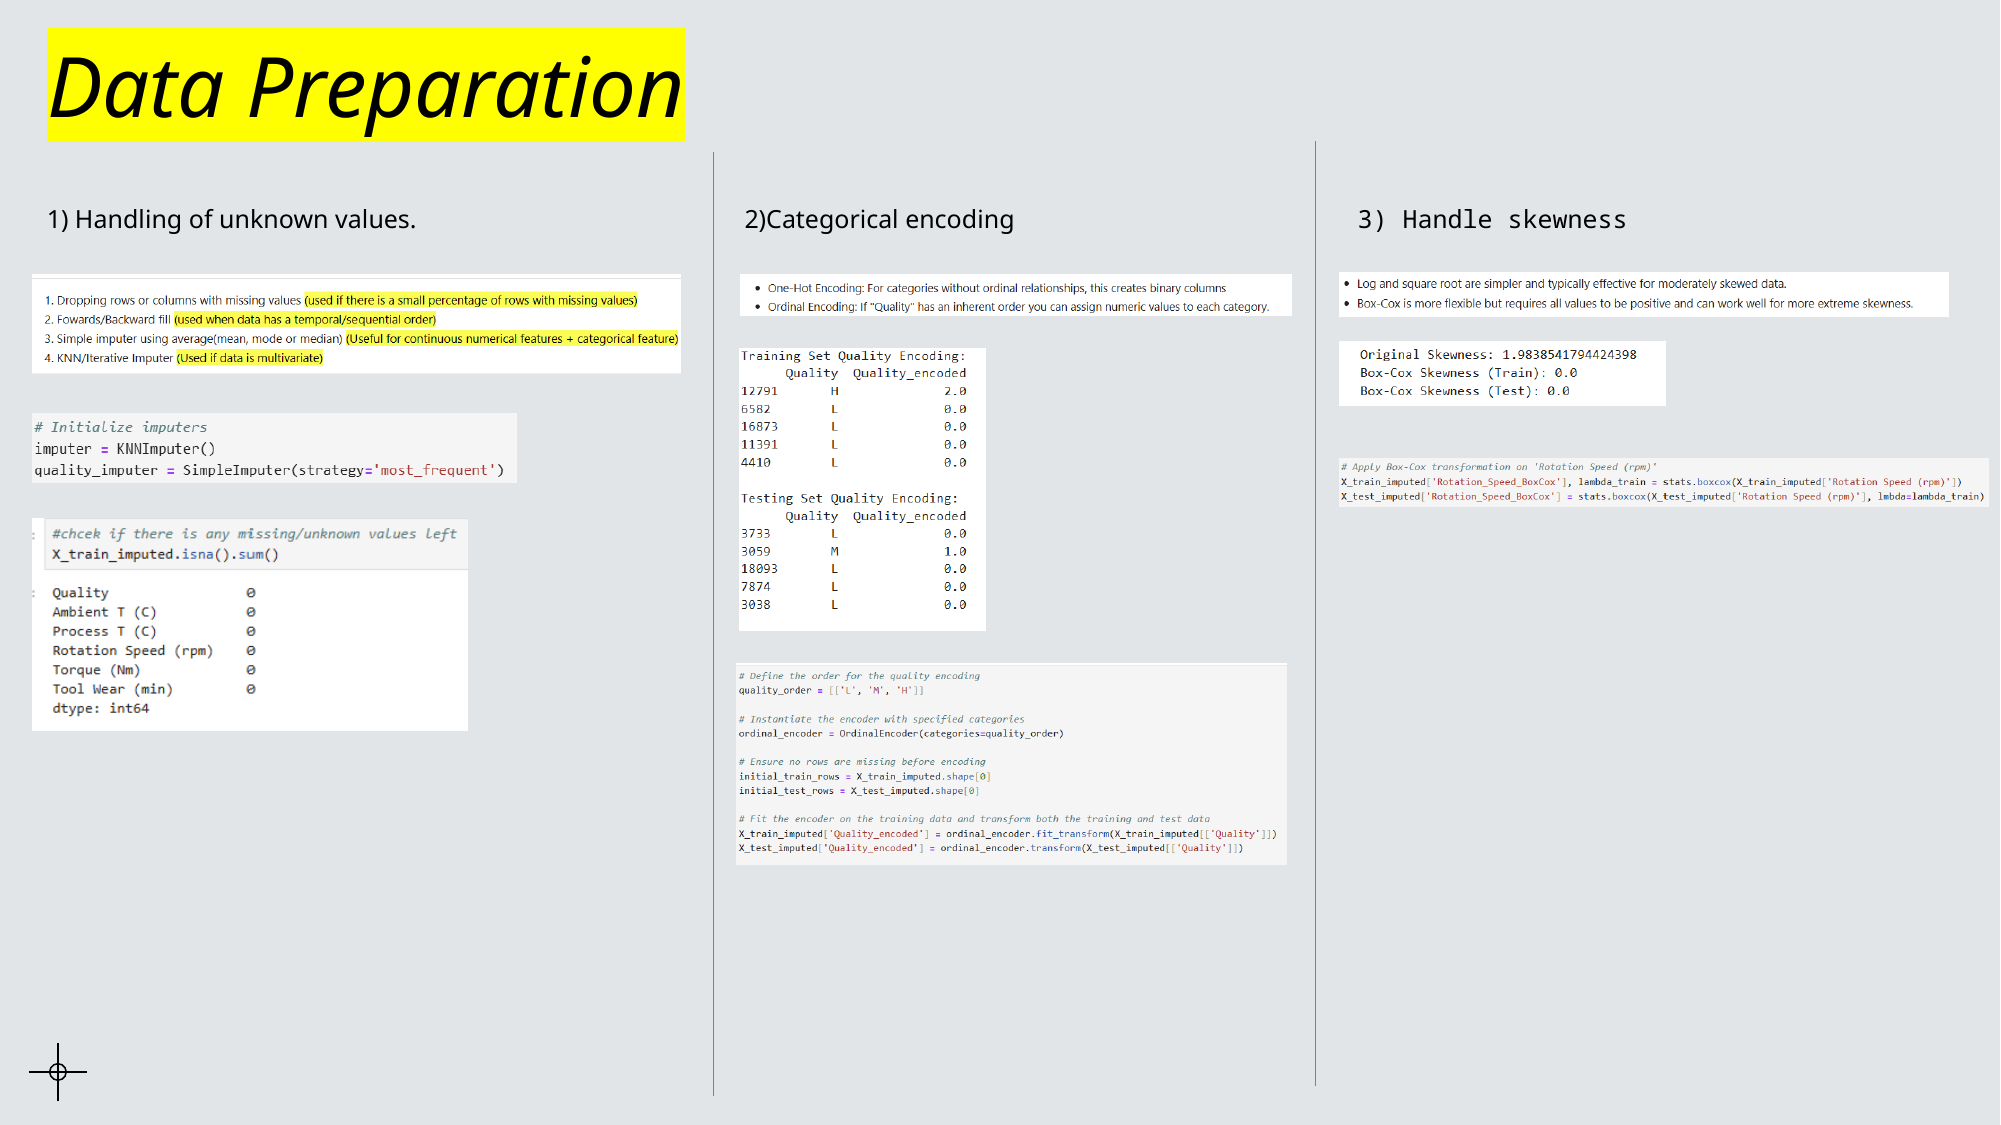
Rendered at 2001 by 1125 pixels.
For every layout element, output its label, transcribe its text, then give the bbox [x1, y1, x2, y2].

picture [32, 273, 681, 374]
picture [32, 413, 517, 483]
picture [740, 274, 1292, 316]
picture [736, 663, 1287, 865]
text_box 3) Handle skewness [1342, 196, 1836, 242]
picture [1339, 272, 1949, 317]
text_box 2)Categorical encoding [729, 196, 1223, 242]
text_box 1) Handling of unknown values. [32, 196, 525, 242]
picture [1339, 341, 1666, 406]
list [32, 518, 468, 731]
picture [739, 348, 986, 631]
picture [1339, 458, 1989, 507]
title Data Preparation [32, 0, 730, 142]
